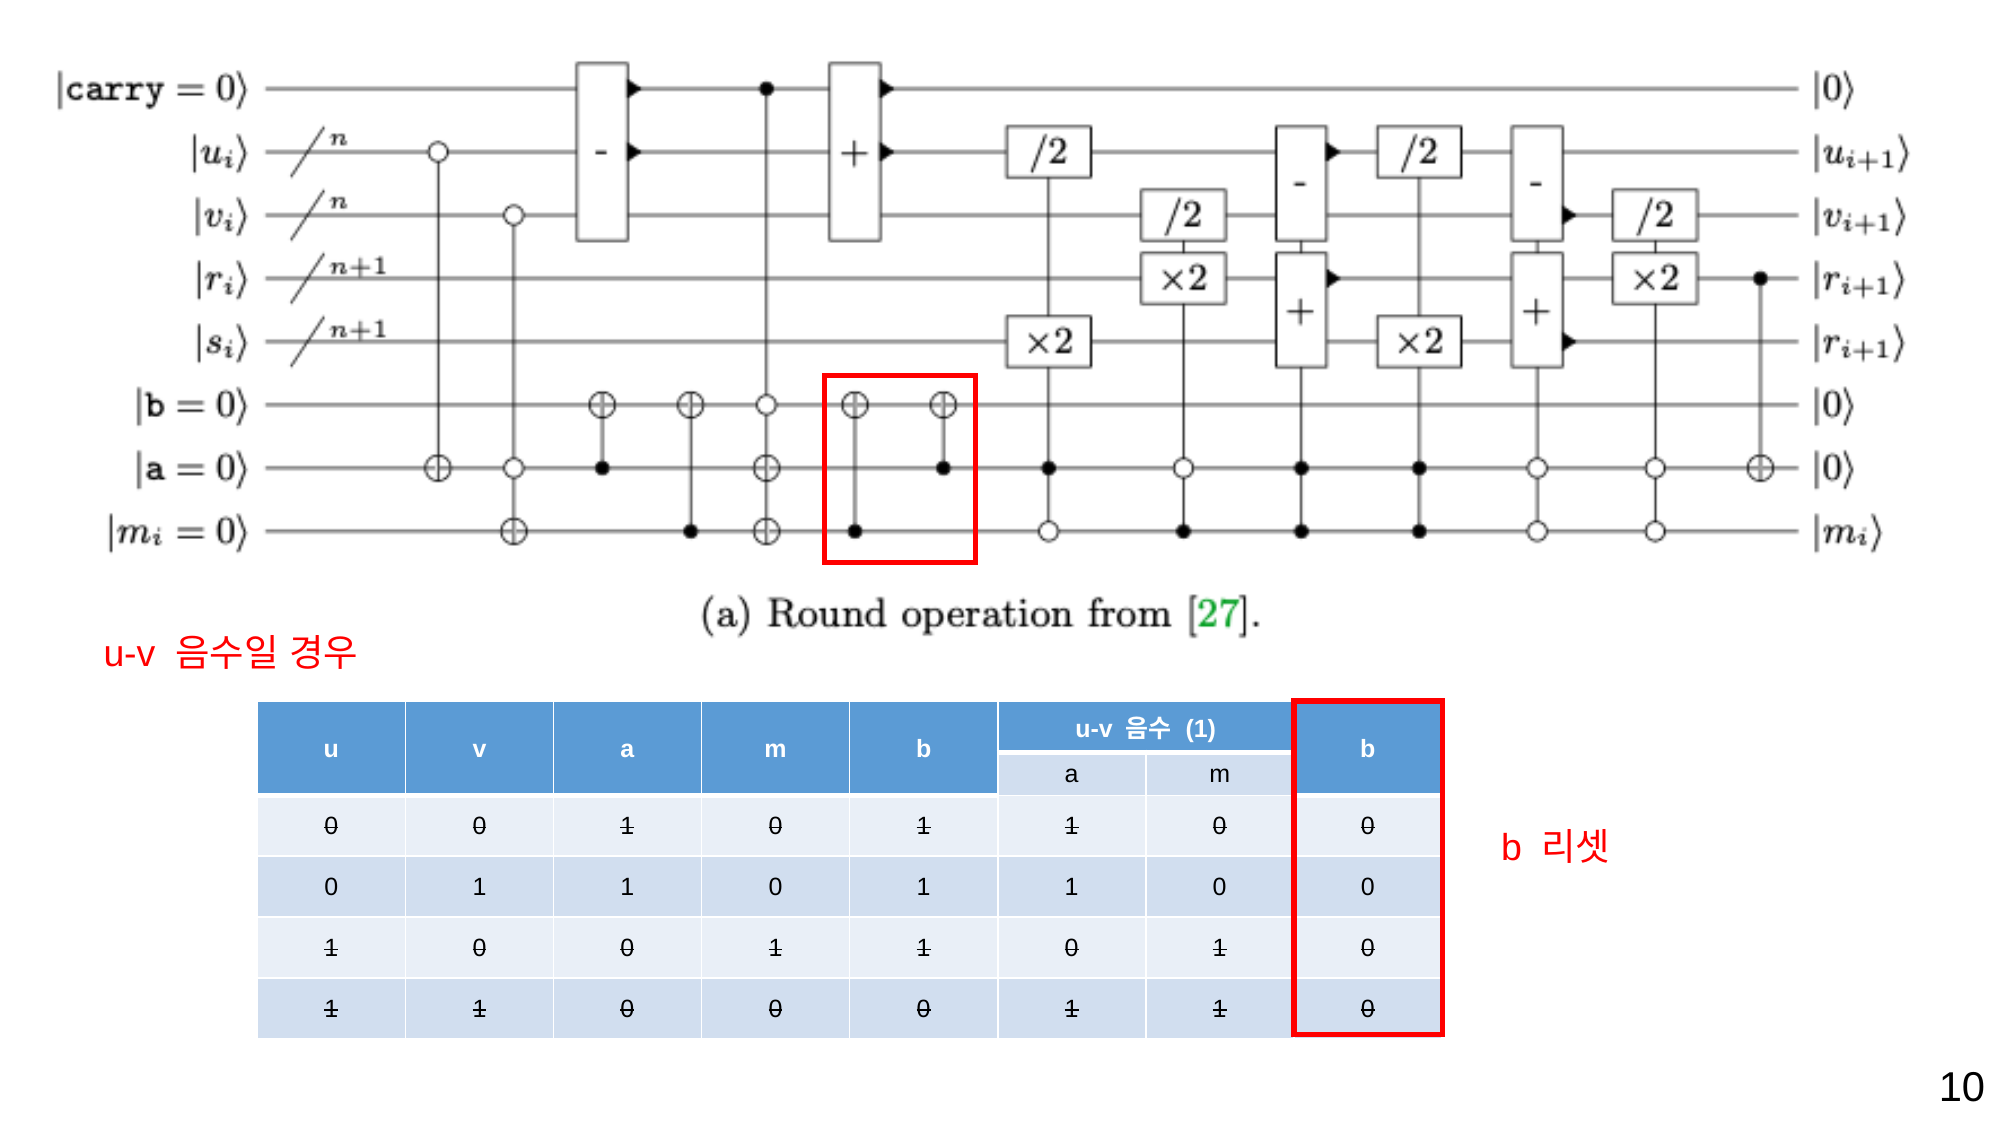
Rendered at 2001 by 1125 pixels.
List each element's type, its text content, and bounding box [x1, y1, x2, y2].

table_cell 0 [702, 857, 849, 916]
table_cell 1 [999, 979, 1145, 1038]
table_cell 1 [702, 918, 849, 977]
table_cell 1 [258, 918, 405, 977]
table_cell a [999, 755, 1145, 795]
table_cell 0 [999, 918, 1145, 977]
table_cell 1 [258, 979, 405, 1038]
table_cell 0 [258, 798, 405, 855]
picture [0, 26, 1935, 652]
table_cell 1 [999, 857, 1145, 916]
table_cell 0 [258, 857, 405, 916]
table_cell 0 [850, 979, 997, 1038]
table_cell 1 [406, 857, 553, 916]
table_header u-v 음수 (1) [999, 702, 1293, 750]
table_cell 0 [554, 979, 701, 1038]
table_cell 1 [1147, 918, 1293, 977]
text_box u-v 음수일 경우 [88, 652, 374, 681]
table_cell 1 [554, 857, 701, 916]
table_cell 0 [554, 918, 701, 977]
table_cell 1 [1147, 979, 1293, 1038]
table_cell 1 [850, 918, 997, 977]
table_cell 0 [702, 798, 849, 855]
table_cell 1 [999, 796, 1145, 855]
table_header b [850, 702, 997, 793]
table_cell 0 [1147, 796, 1293, 855]
text_box [1293, 700, 1443, 1035]
table_cell 0 [1147, 857, 1293, 916]
text_box b 리셋 [1486, 815, 1626, 875]
table_cell 1 [406, 979, 553, 1038]
table_header v [406, 702, 553, 793]
table_cell 1 [850, 857, 997, 916]
table_cell 0 [702, 979, 849, 1038]
table_cell 1 [850, 798, 997, 855]
table_cell 0 [406, 918, 553, 977]
table_header a [554, 702, 701, 793]
table_cell m [1147, 755, 1293, 795]
table_header m [702, 702, 849, 793]
table_header u [258, 702, 405, 793]
table_cell 1 [554, 798, 701, 855]
table_cell 0 [406, 798, 553, 855]
